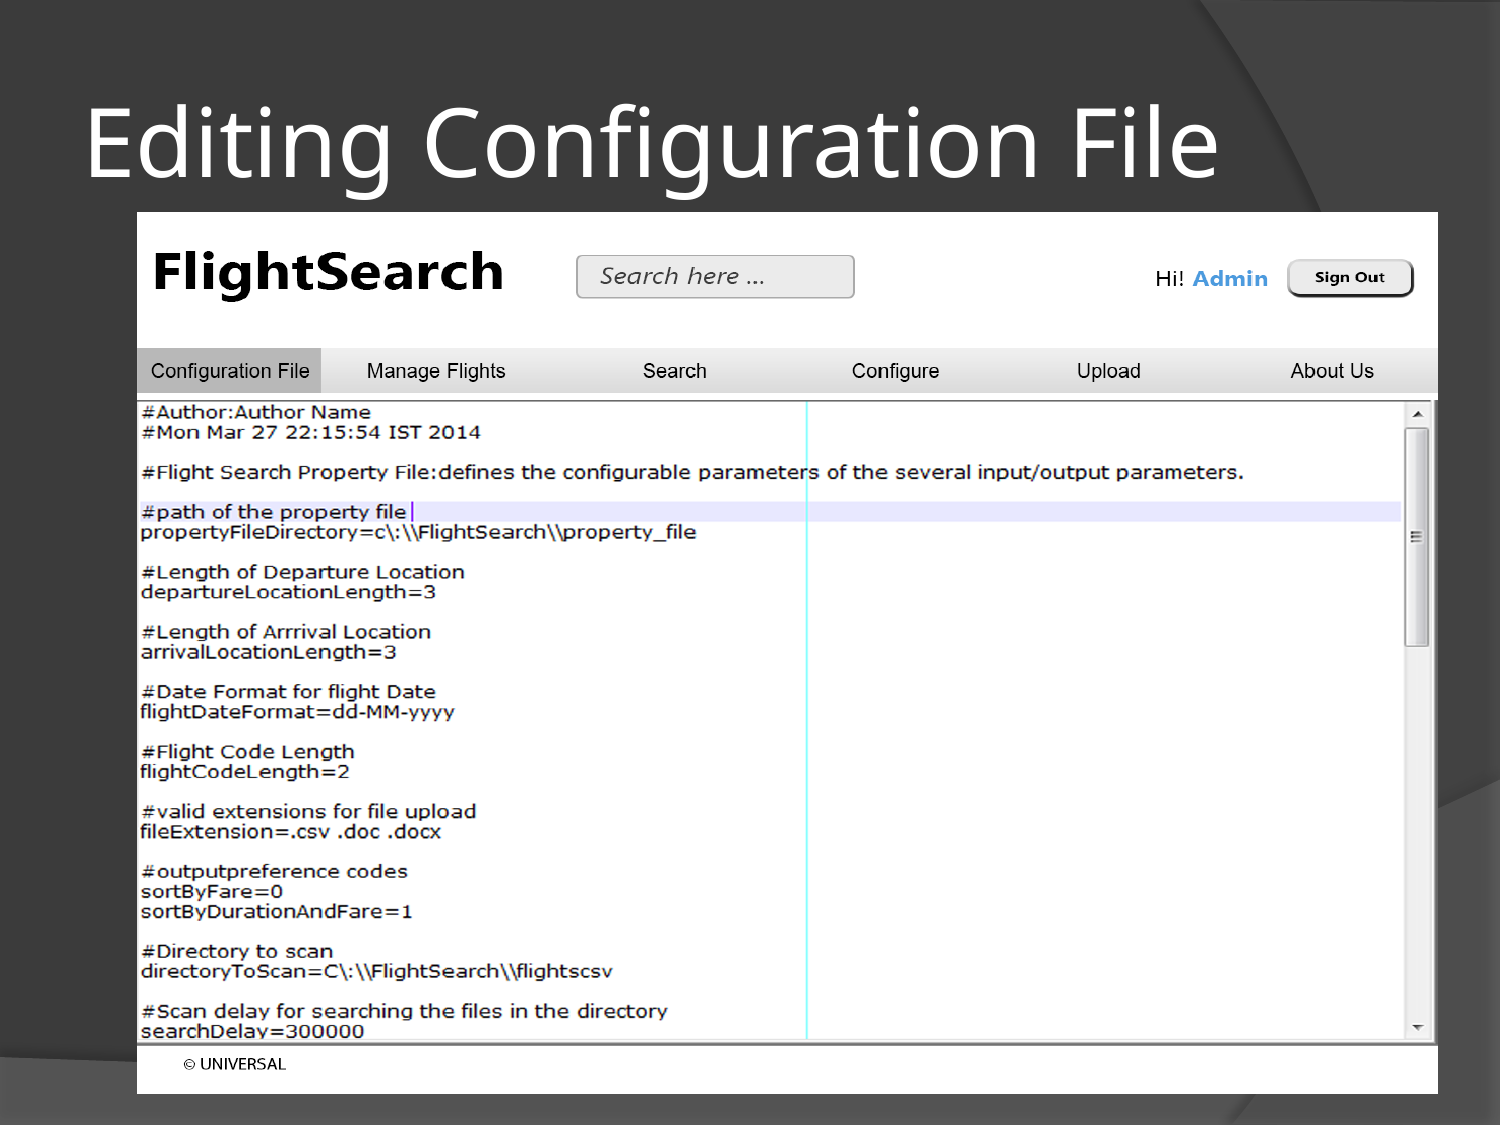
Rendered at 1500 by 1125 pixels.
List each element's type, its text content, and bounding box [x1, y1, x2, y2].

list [137, 212, 1438, 1094]
title Editing Configuration File [75, 45, 1300, 233]
